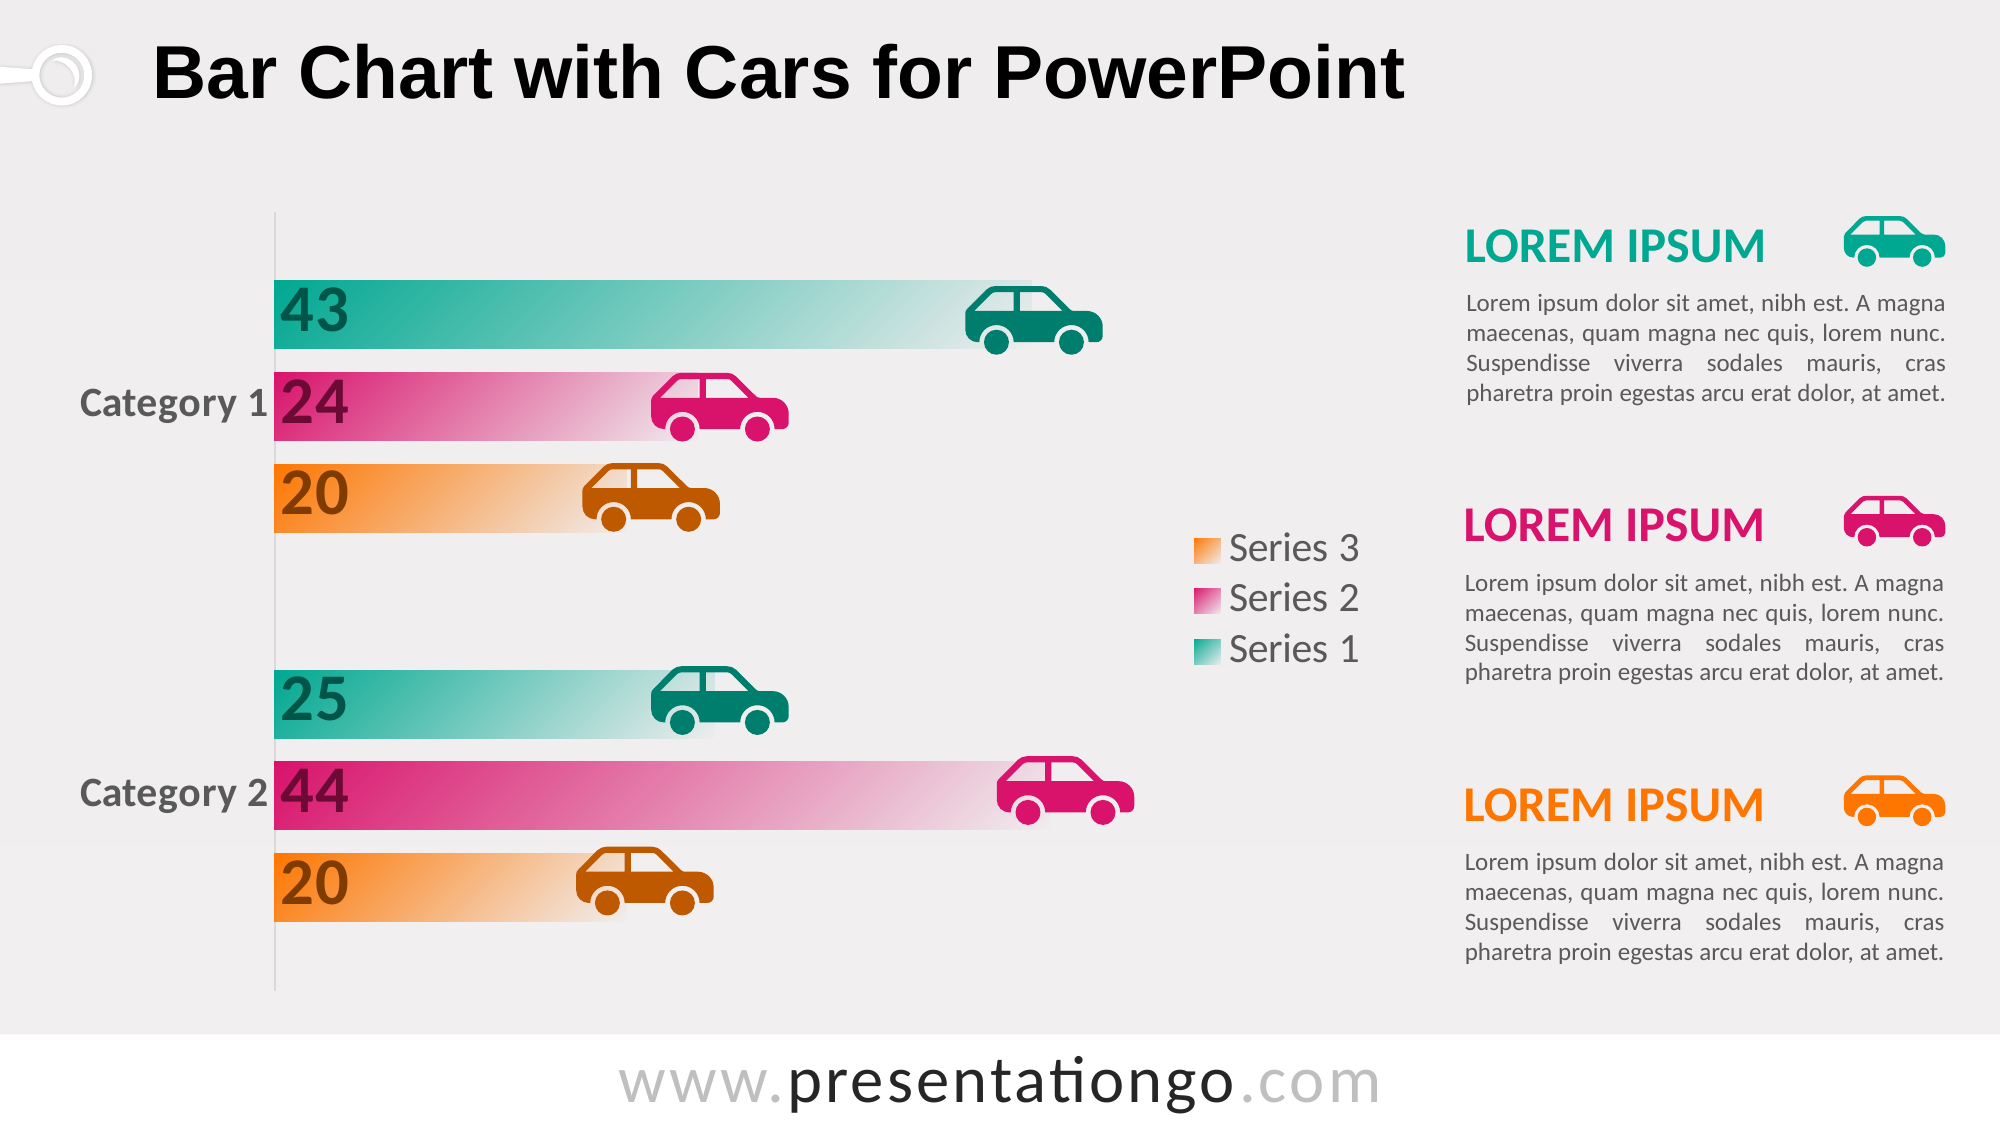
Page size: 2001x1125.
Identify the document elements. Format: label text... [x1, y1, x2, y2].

title Bar Chart with Cars for PowerPoint [137, 26, 1863, 148]
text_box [1463, 763, 1946, 975]
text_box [1463, 483, 1946, 696]
chart [53, 195, 1387, 1007]
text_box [1464, 203, 1947, 416]
